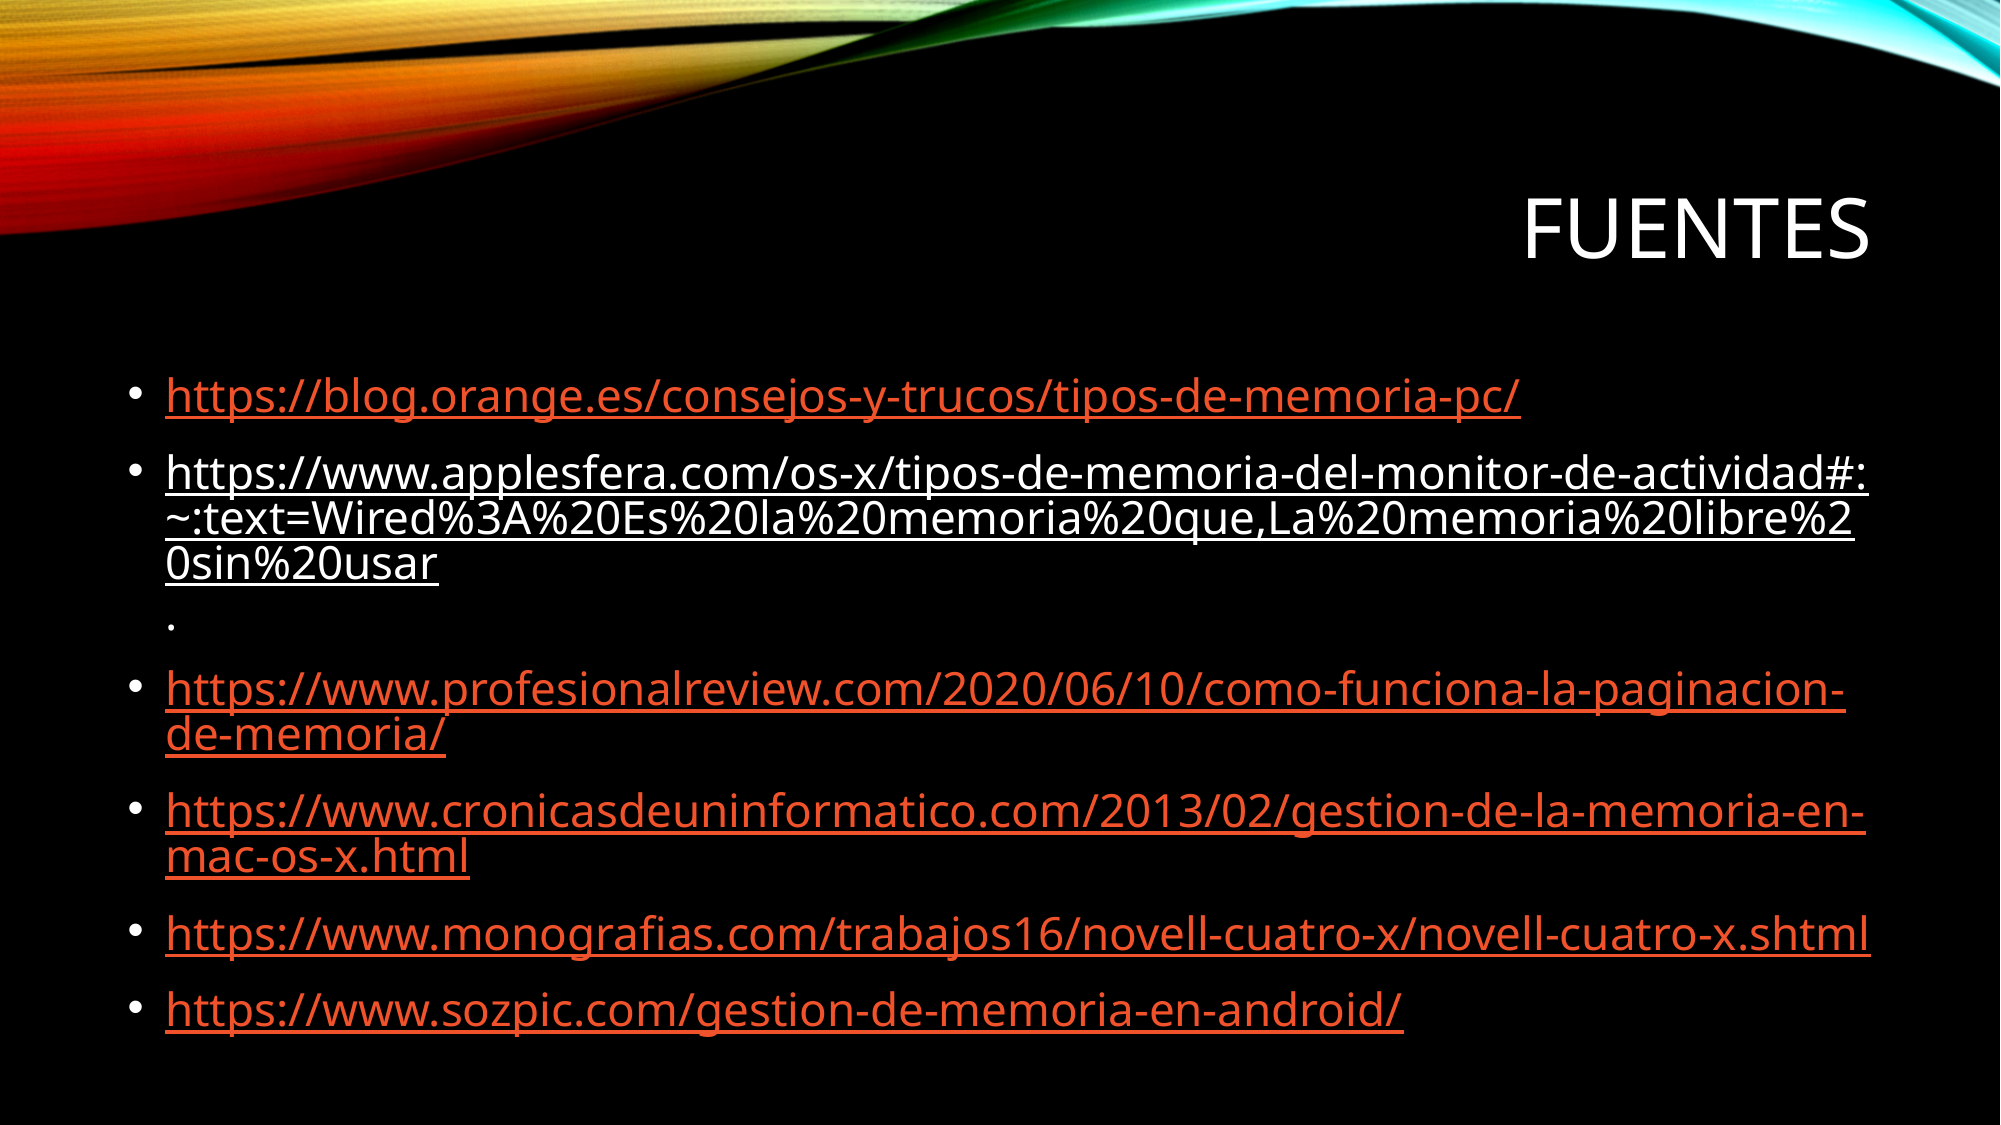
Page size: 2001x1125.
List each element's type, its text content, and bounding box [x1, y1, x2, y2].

title Fuentes [474, 125, 1888, 338]
picture [0, 0, 2000, 237]
list https://blog.orange.es/consejos-y-trucos/tipos-de-memoria-pc/ https://www.applesfera.com/os-x/tipos-de-memoria-del-monitor-de-actividad#:~:text=Wired%3A%20Es%20la%20memoria%20que,La%20memoria%20libre%20sin%20usar. https://www.profesionalreview.com/2020/06/10/como-funciona-la-paginacion-de-memoria/ https://www.cronicasdeuninformatico.com/2013/02/gestion-de-la-memoria-en-mac-os-x.html https://www.monografias.com/trabajos16/novell-cuatro-x/novell-cuatro-x.shtml https://www.sozpic.com/gestion-de-memoria-en-android/ [112, 360, 1888, 1021]
